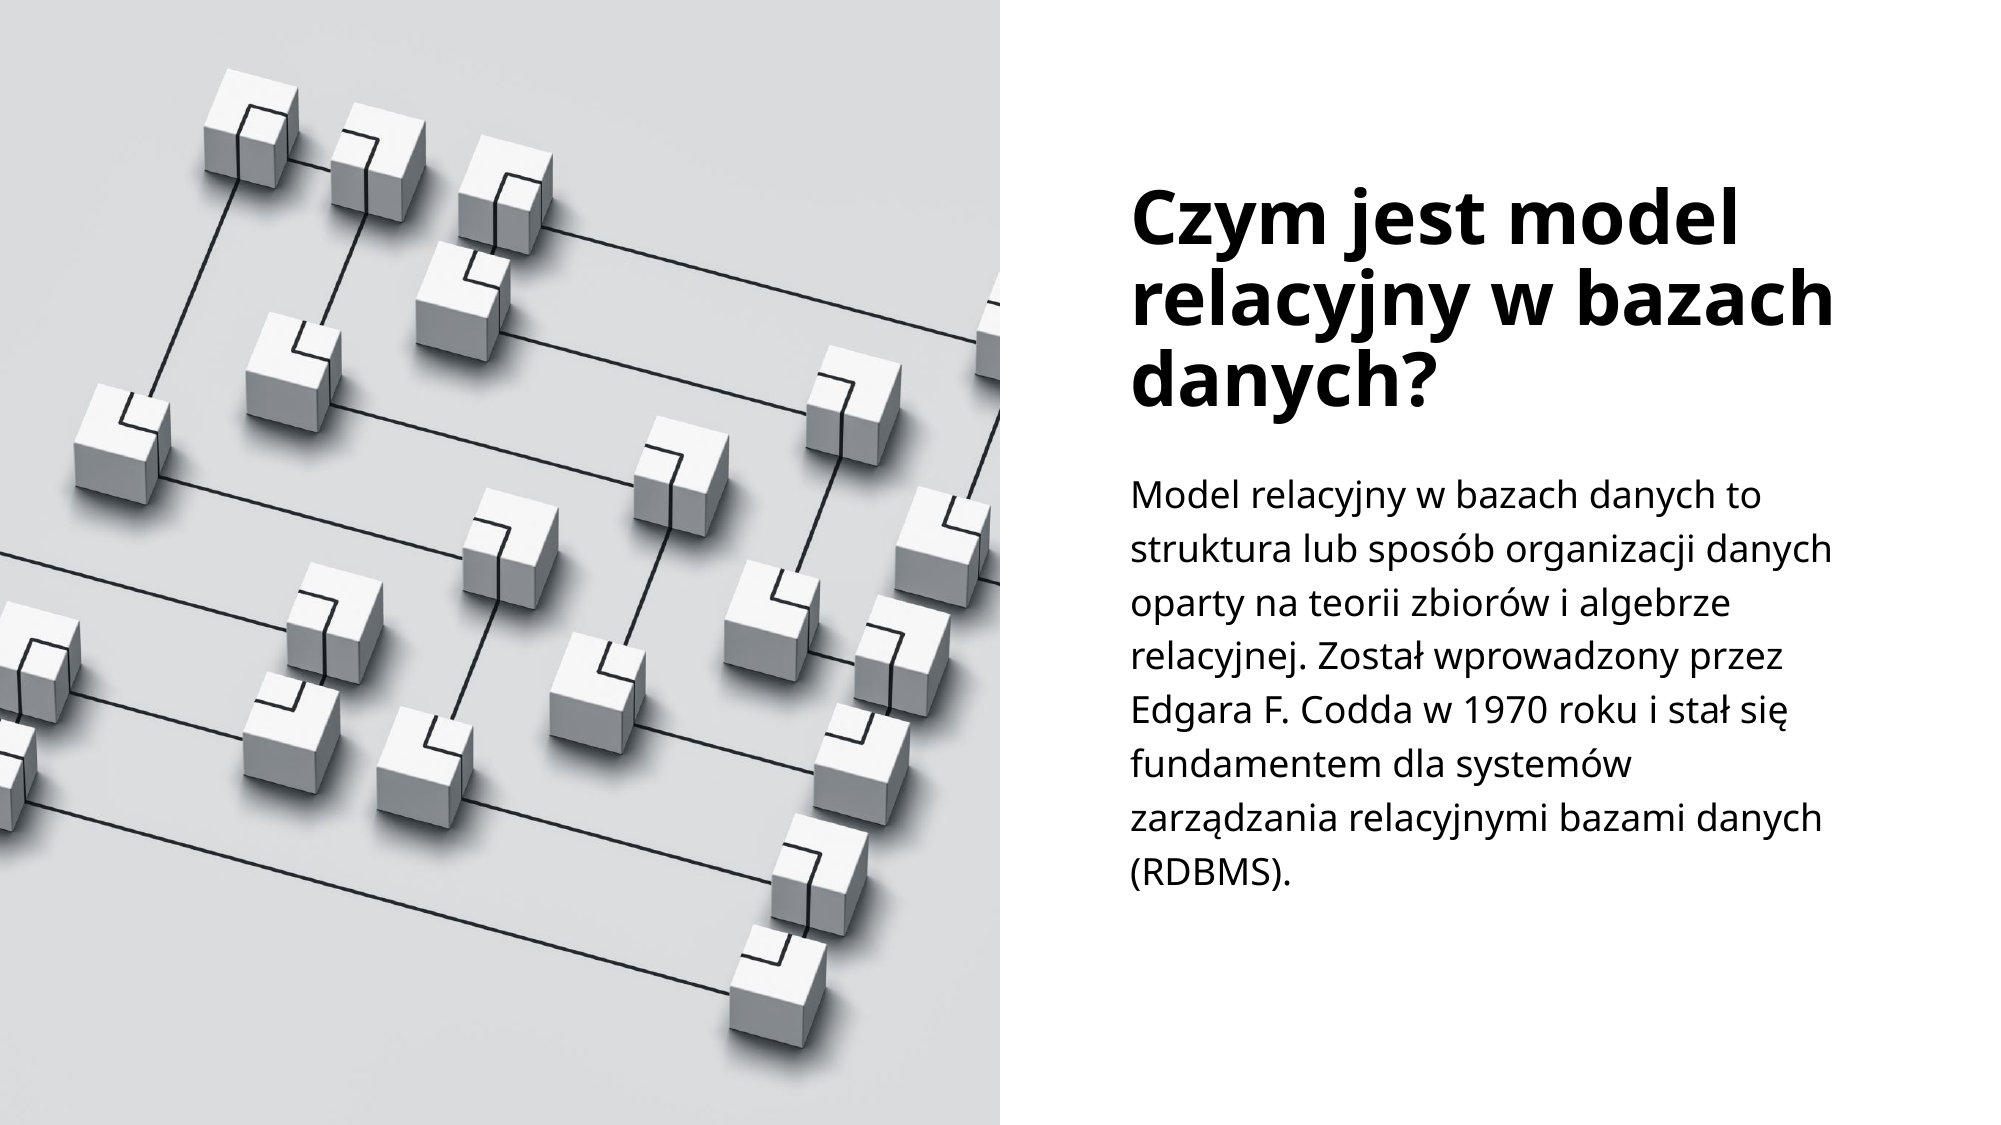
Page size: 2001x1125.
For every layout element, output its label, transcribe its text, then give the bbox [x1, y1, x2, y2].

picture [0, 0, 1000, 1125]
text_box [1000, 0, 2000, 1125]
title Czym jest model relacyjny w bazach danych? [1114, 77, 1864, 430]
list Model relacyjny w bazach danych to struktura lub sposób organizacji danych oparty na teorii zbiorów i algebrze relacyjnej. Został wprowadzony przez Edgara F. Codda w 1970 roku i stał się fundamentem dla systemów zarządzania relacyjnymi bazami danych (RDBMS). [1114, 454, 1864, 1022]
